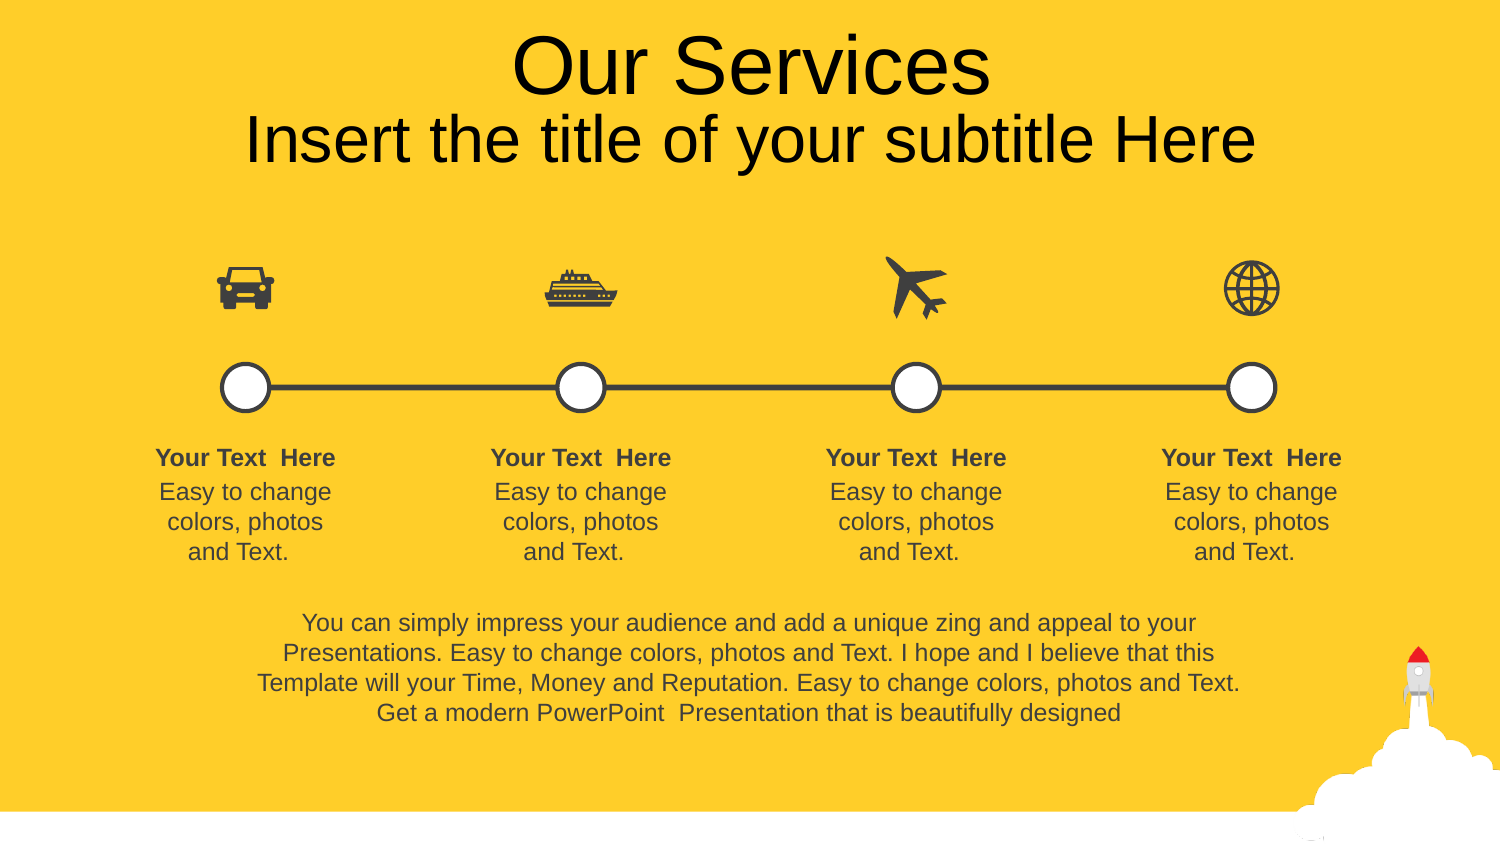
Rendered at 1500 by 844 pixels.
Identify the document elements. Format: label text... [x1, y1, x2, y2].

picture [1293, 646, 1500, 844]
text_box [270, 384, 557, 391]
text_box [892, 363, 940, 412]
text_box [1143, 433, 1361, 575]
text_box [605, 384, 892, 391]
title Our Services [3, 12, 1500, 110]
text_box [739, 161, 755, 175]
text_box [472, 433, 690, 575]
text_box [221, 363, 270, 412]
text_box [1223, 260, 1280, 317]
subtitle Insert the title of your subtitle Here [0, 110, 1500, 161]
text_box [1228, 363, 1276, 412]
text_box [136, 433, 355, 575]
text_box [885, 256, 948, 320]
text_box [544, 269, 618, 307]
text_box [557, 363, 605, 412]
text_box [216, 267, 275, 310]
text_box [940, 384, 1228, 391]
text_box You can simply impress your audience and add a unique zing and appeal to your Presentations. Easy to change colors, photos and Text. I hope and I believe that this Template will your Time, Money and Reputation. Easy to change colors, photos and Text. Get a modern PowerPoint Presentation that is beautifully designed [218, 598, 1282, 736]
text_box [807, 433, 1026, 575]
